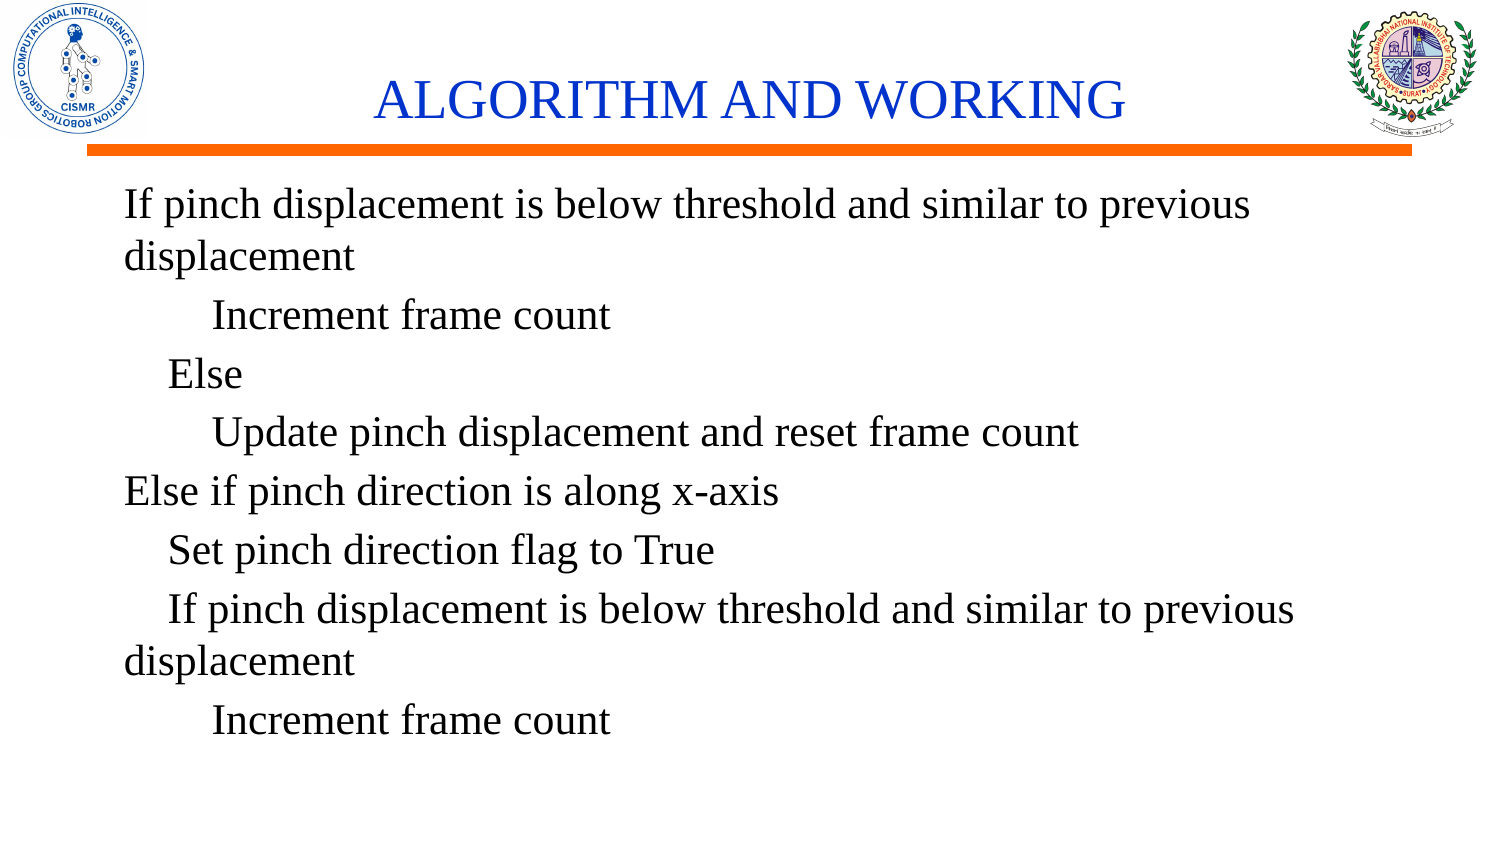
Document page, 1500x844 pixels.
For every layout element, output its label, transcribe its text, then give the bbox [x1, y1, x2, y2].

list If pinch displacement is below threshold and similar to previous displacement Increment frame count Else Update pinch displacement and reset frame count Else if pinch direction is along x-axis Set pinch direction flag to True If pinch displacement is below threshold and similar to previous displacement Increment frame count [112, 168, 1388, 746]
title ALGORITHM AND WORKING [112, 42, 1388, 150]
picture [1, 0, 150, 139]
picture [1347, 11, 1477, 137]
